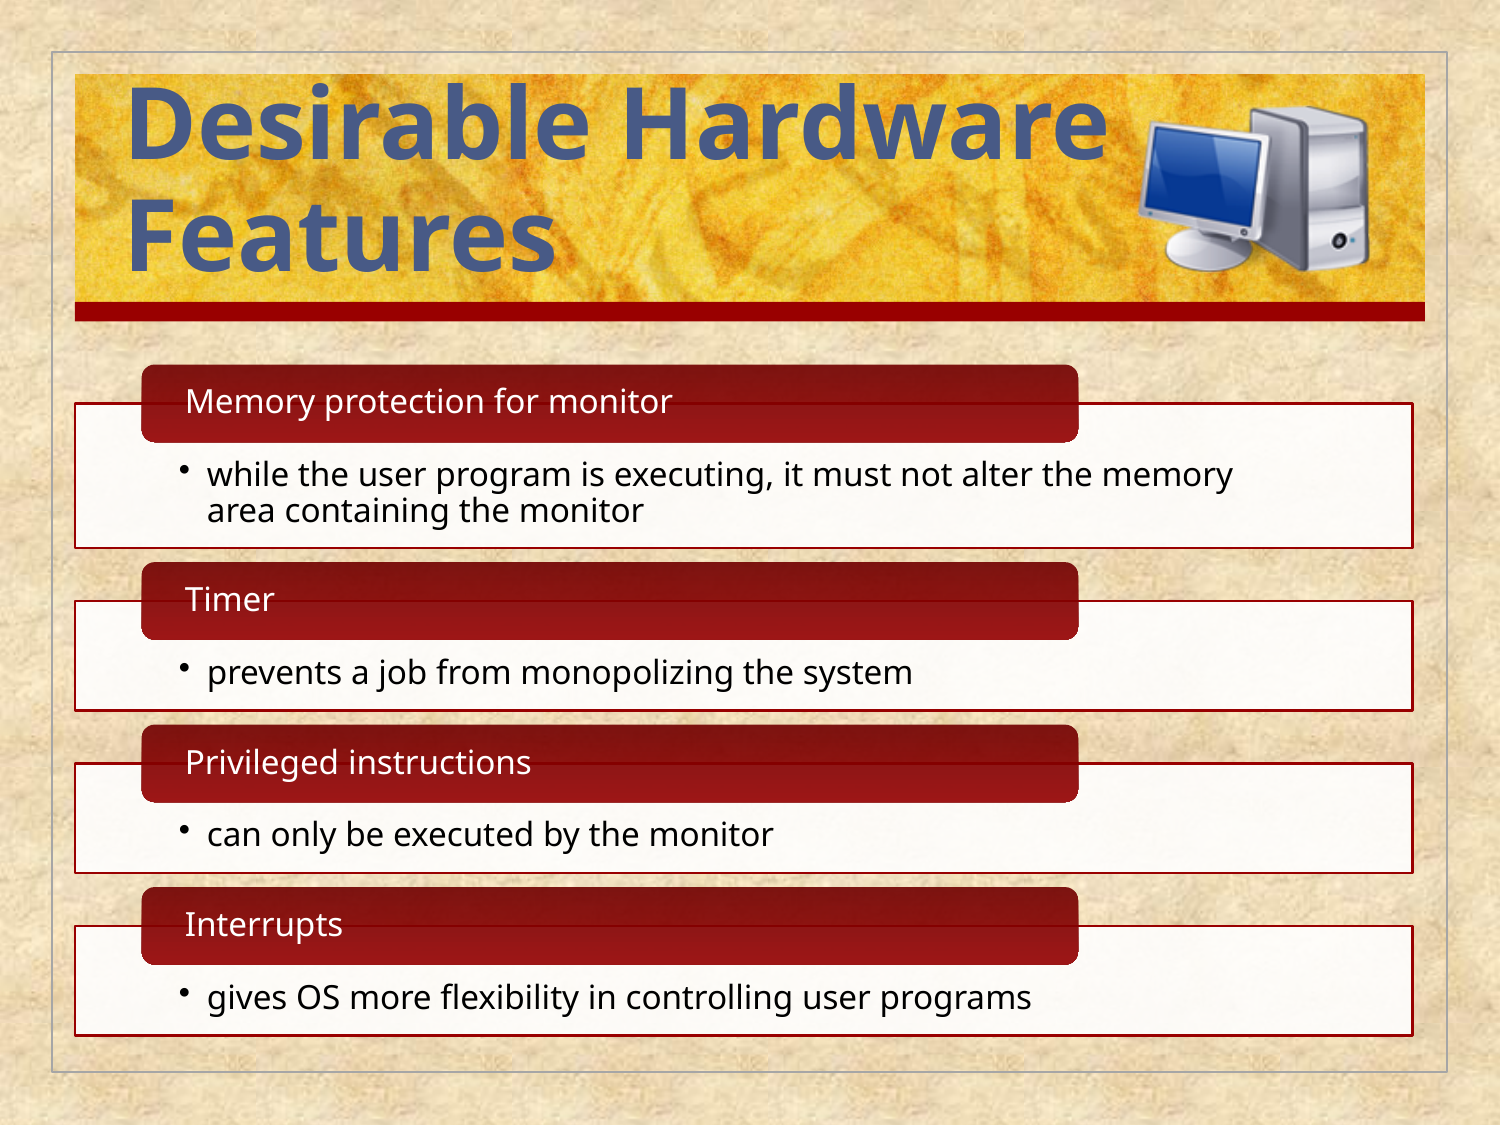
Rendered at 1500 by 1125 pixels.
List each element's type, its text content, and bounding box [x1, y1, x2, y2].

title Desirable Hardware Features [108, 74, 1124, 292]
picture [0, 0, 1500, 1125]
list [74, 349, 1414, 1051]
